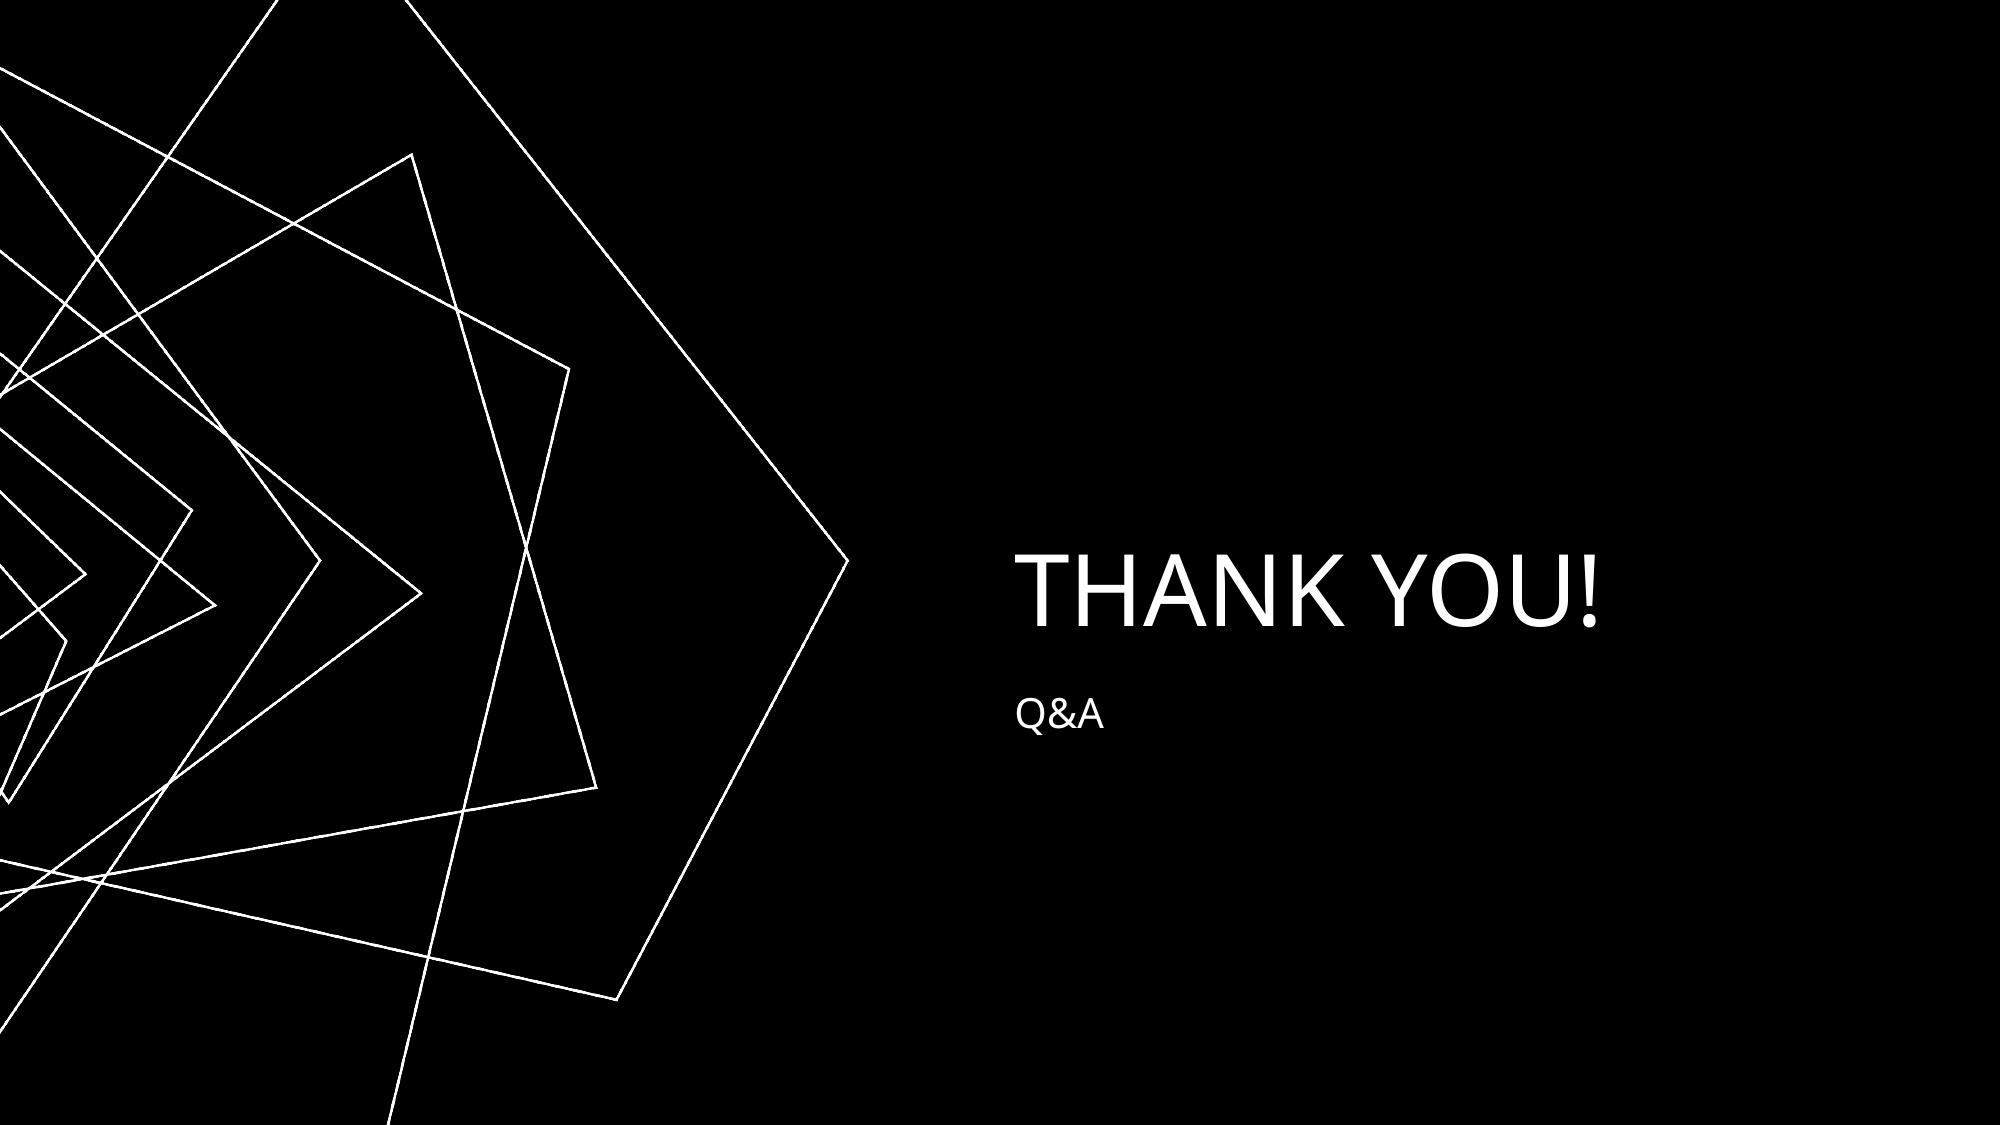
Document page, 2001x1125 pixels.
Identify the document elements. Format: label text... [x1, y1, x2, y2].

list Q&A [999, 684, 1829, 1098]
title Thank you! [999, 61, 1829, 656]
picture [0, 0, 850, 1125]
